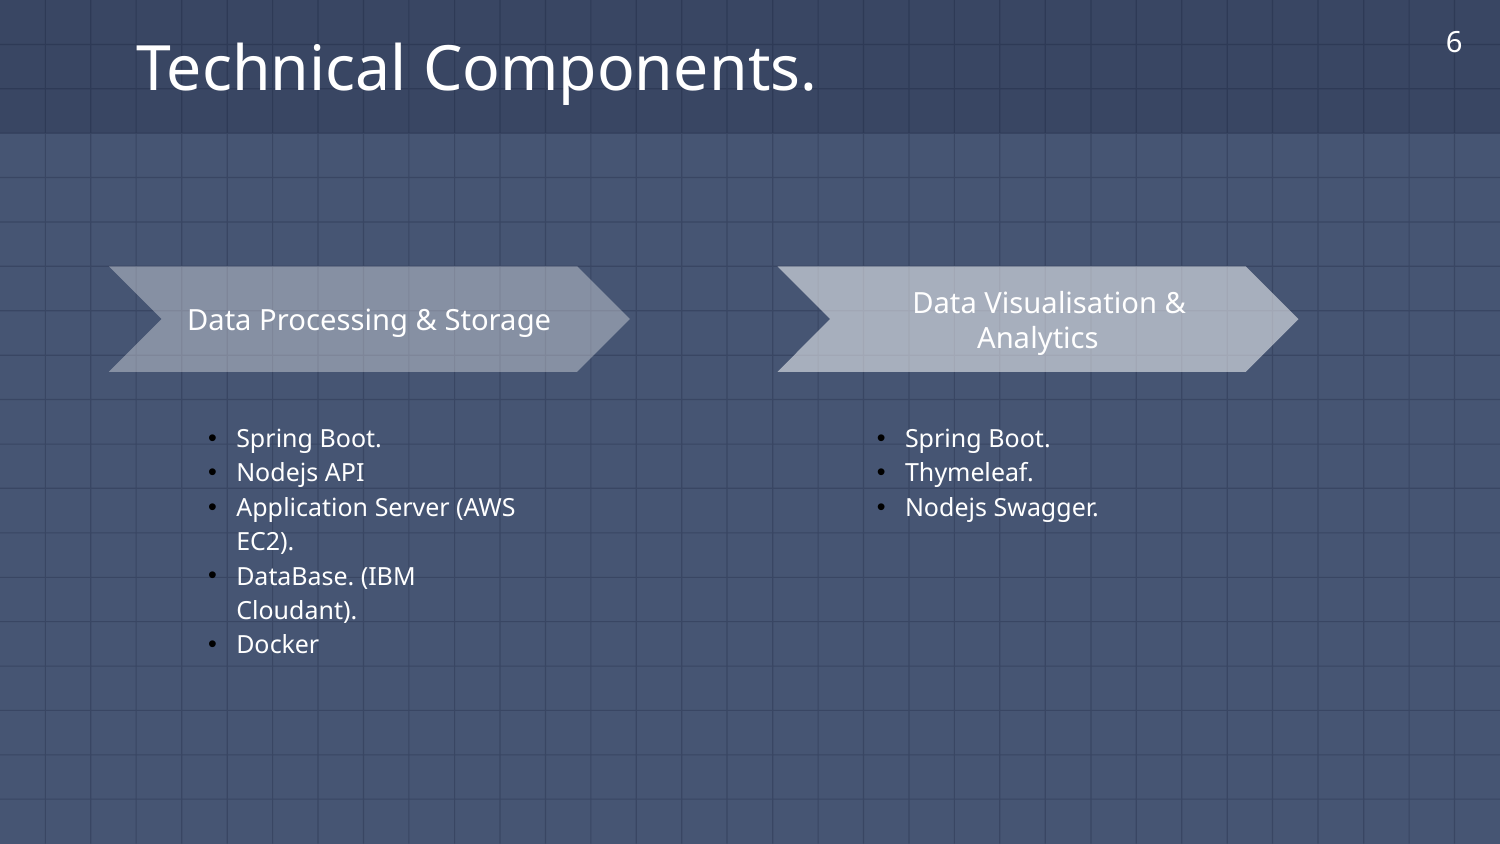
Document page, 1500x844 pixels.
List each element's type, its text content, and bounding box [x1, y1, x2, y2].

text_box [777, 266, 1299, 816]
title Technical Components. [121, 0, 1383, 118]
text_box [108, 266, 631, 816]
slide_number 6 [1408, 0, 1500, 88]
